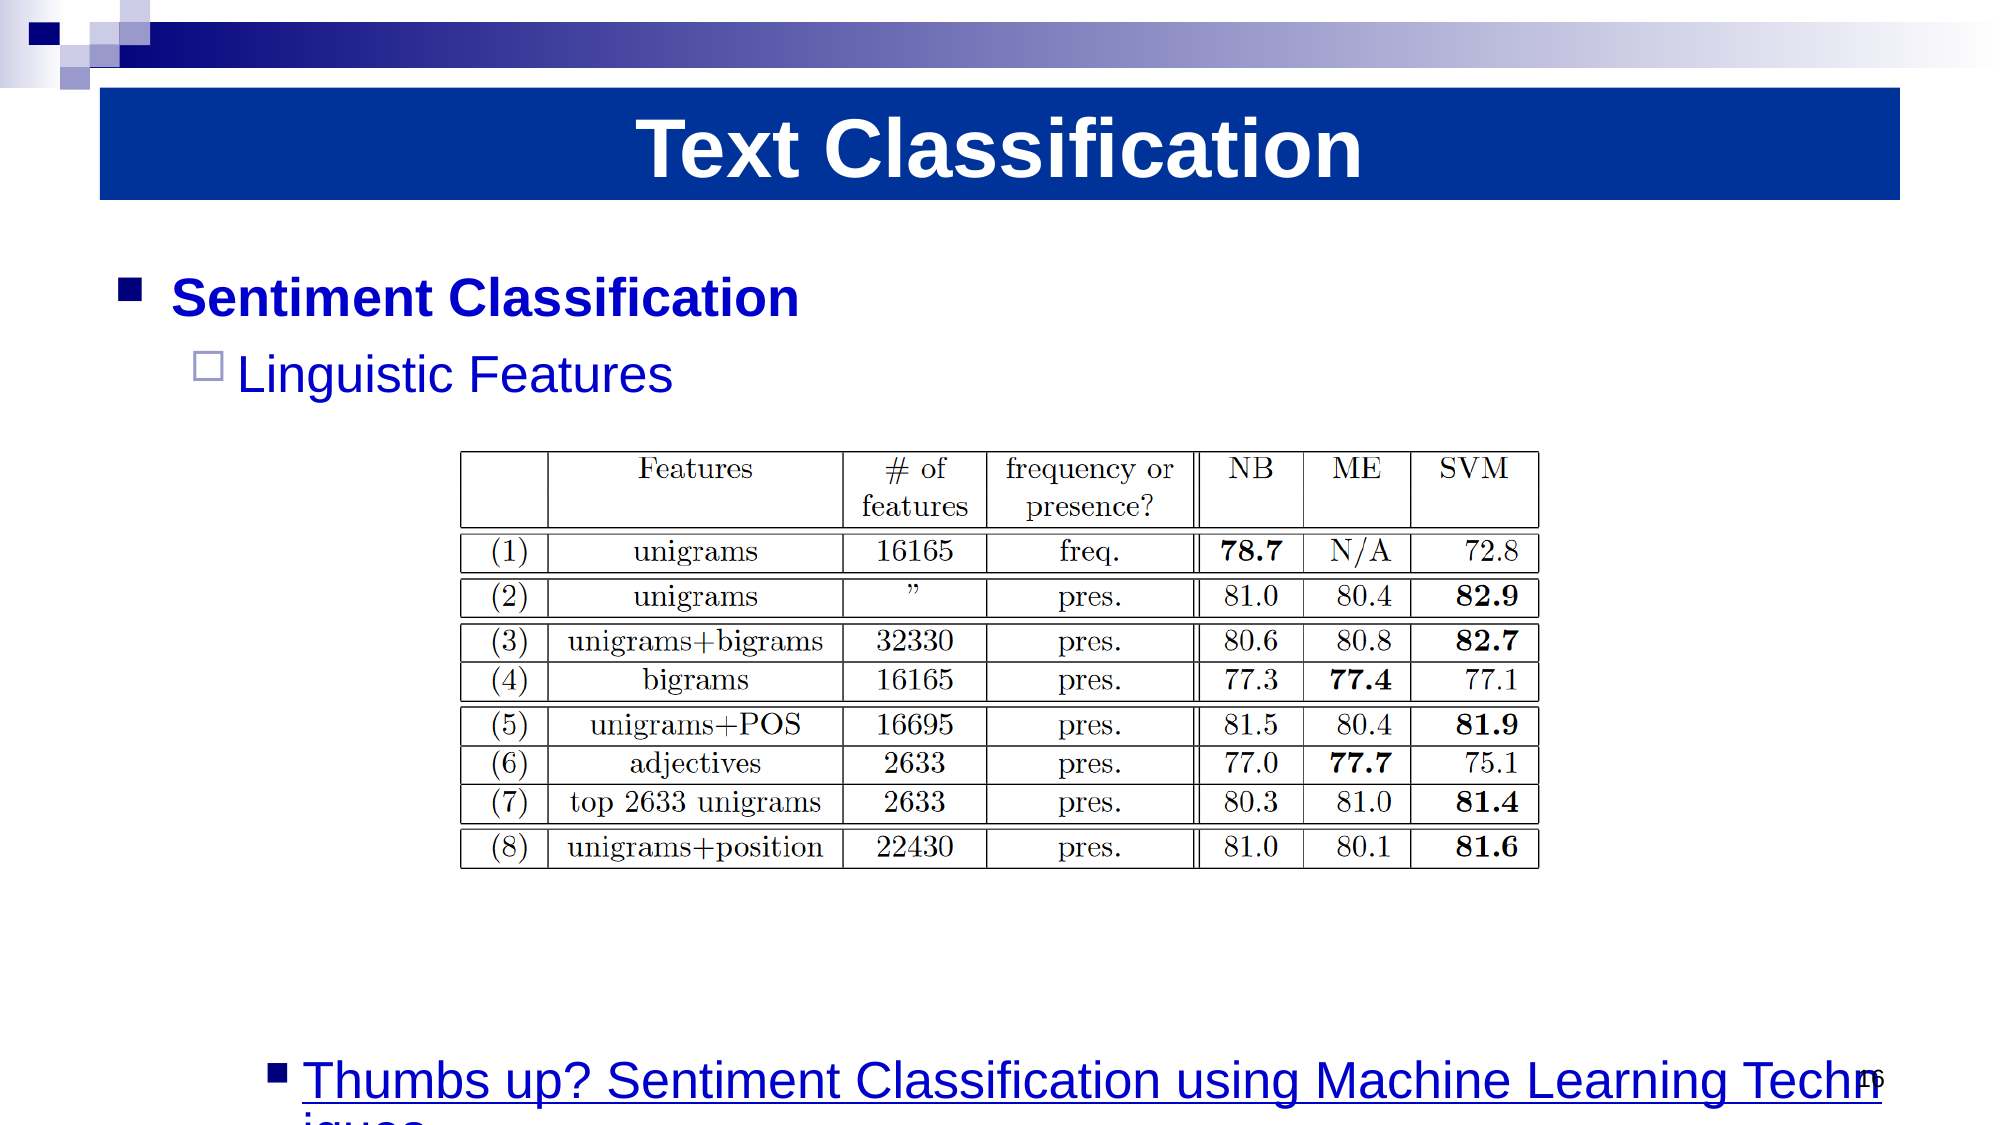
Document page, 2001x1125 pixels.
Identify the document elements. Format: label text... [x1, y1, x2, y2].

slide_number 16 [1666, 1024, 1901, 1101]
title Text Classification [99, 87, 1900, 200]
picture [454, 442, 1546, 876]
list Sentiment Classification Linguistic Features Thumbs up? Sentiment Classification using Machine Learning Techniques, EMNLP’2002. [99, 254, 1900, 1055]
